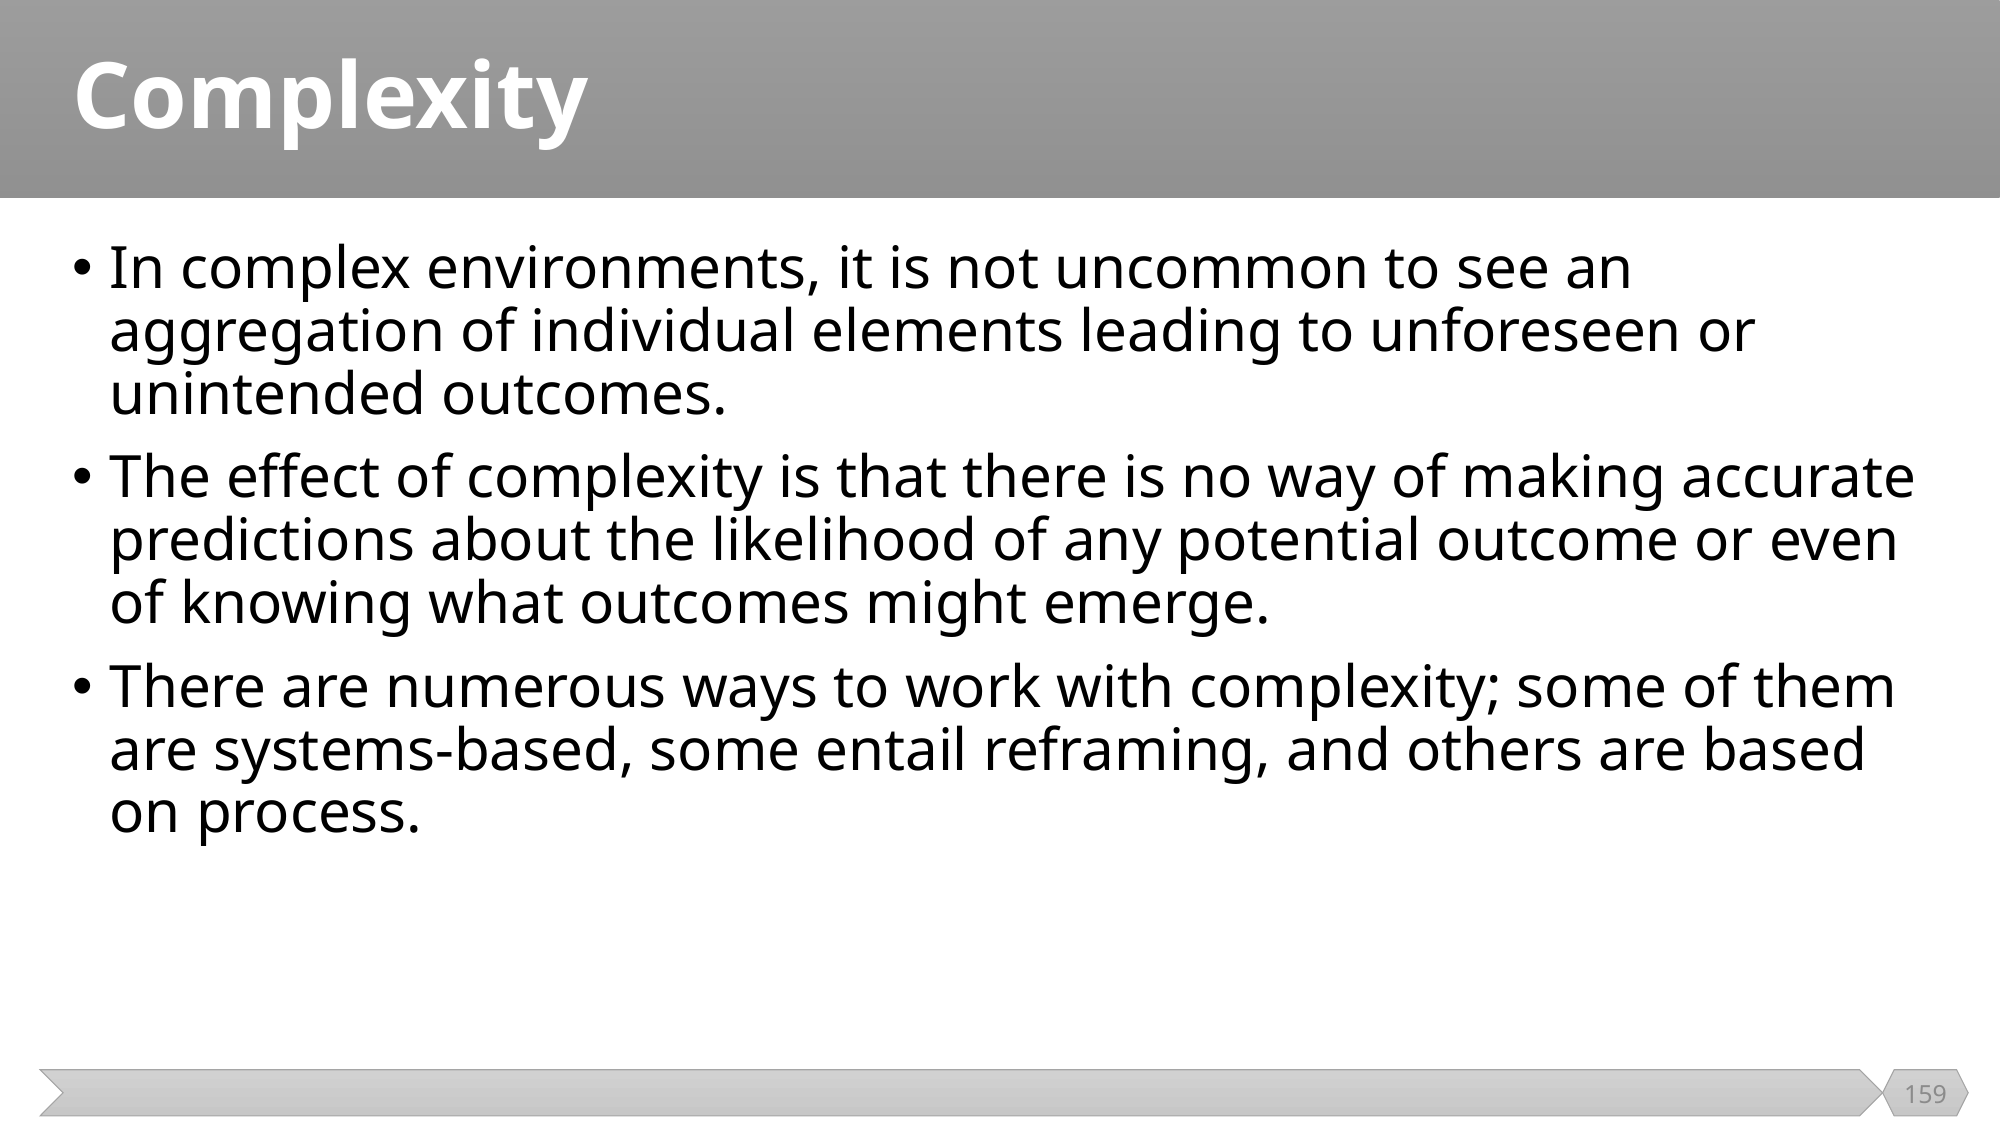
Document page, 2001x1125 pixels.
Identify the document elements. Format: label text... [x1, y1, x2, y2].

slide_number 159 [1882, 1065, 1969, 1125]
title Complexity [56, 0, 1969, 199]
list In complex environments, it is not uncommon to see an aggregation of individual elements leading to unforeseen or unintended outcomes. The effect of complexity is that there is no way of making accurate predictions about the likelihood of any potential outcome or even of knowing what outcomes might emerge. There are numerous ways to work with complexity; some of them are systems-based, some entail reframing, and others are based on process. [56, 230, 1969, 1010]
